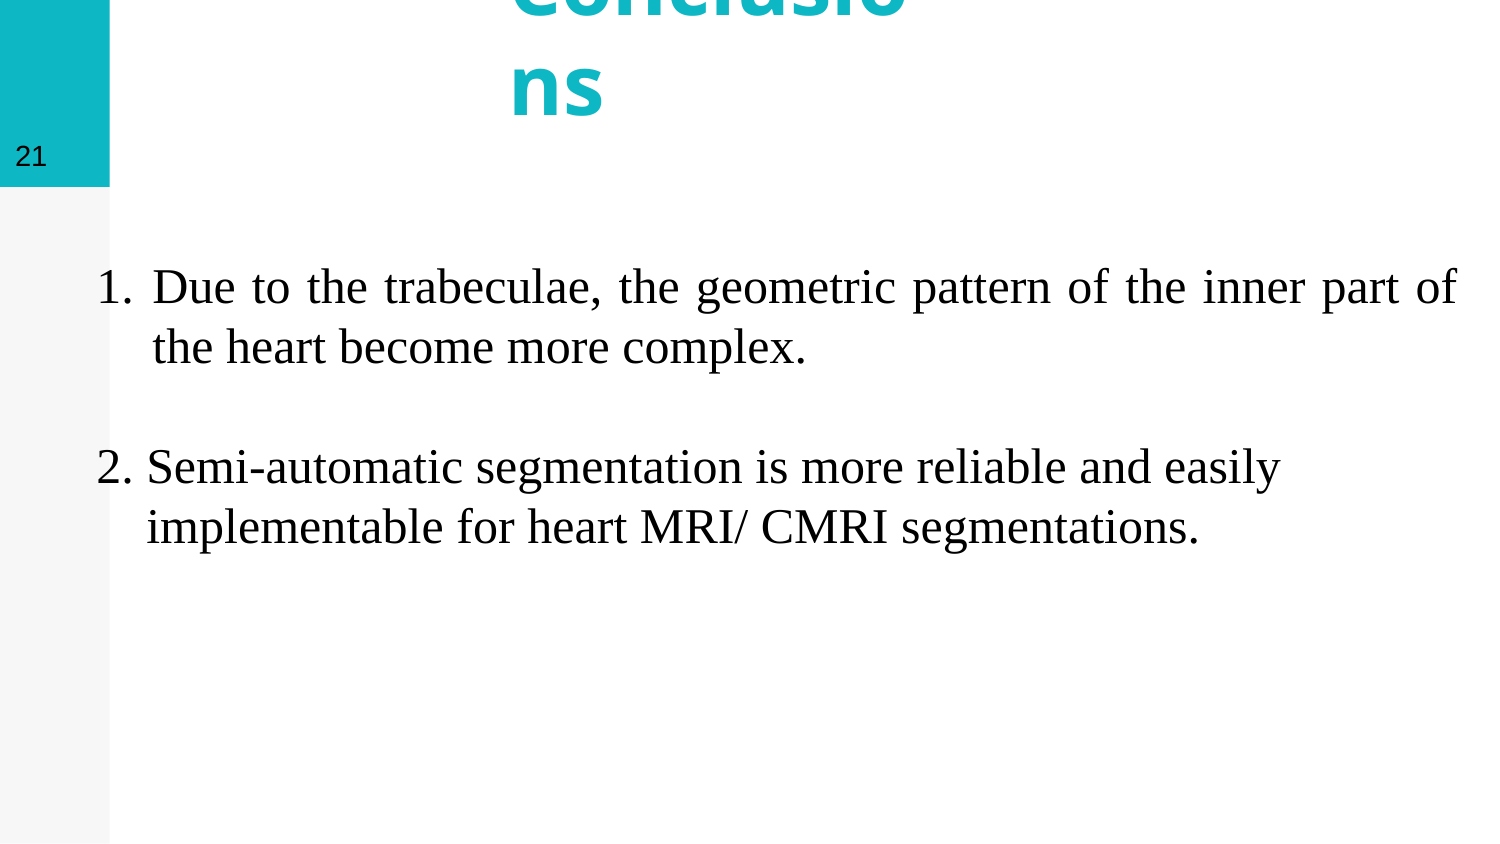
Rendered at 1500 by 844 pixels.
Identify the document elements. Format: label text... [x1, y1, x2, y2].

text_box Due to the trabeculae, the geometric pattern of the inner part of the heart become more complex. 2. Semi-automatic segmentation is more reliable and easily implementable for heart MRI/ CMRI segmentations. [81, 246, 1474, 561]
title Conclusions [493, 22, 958, 148]
slide_number 21 [0, 0, 110, 187]
